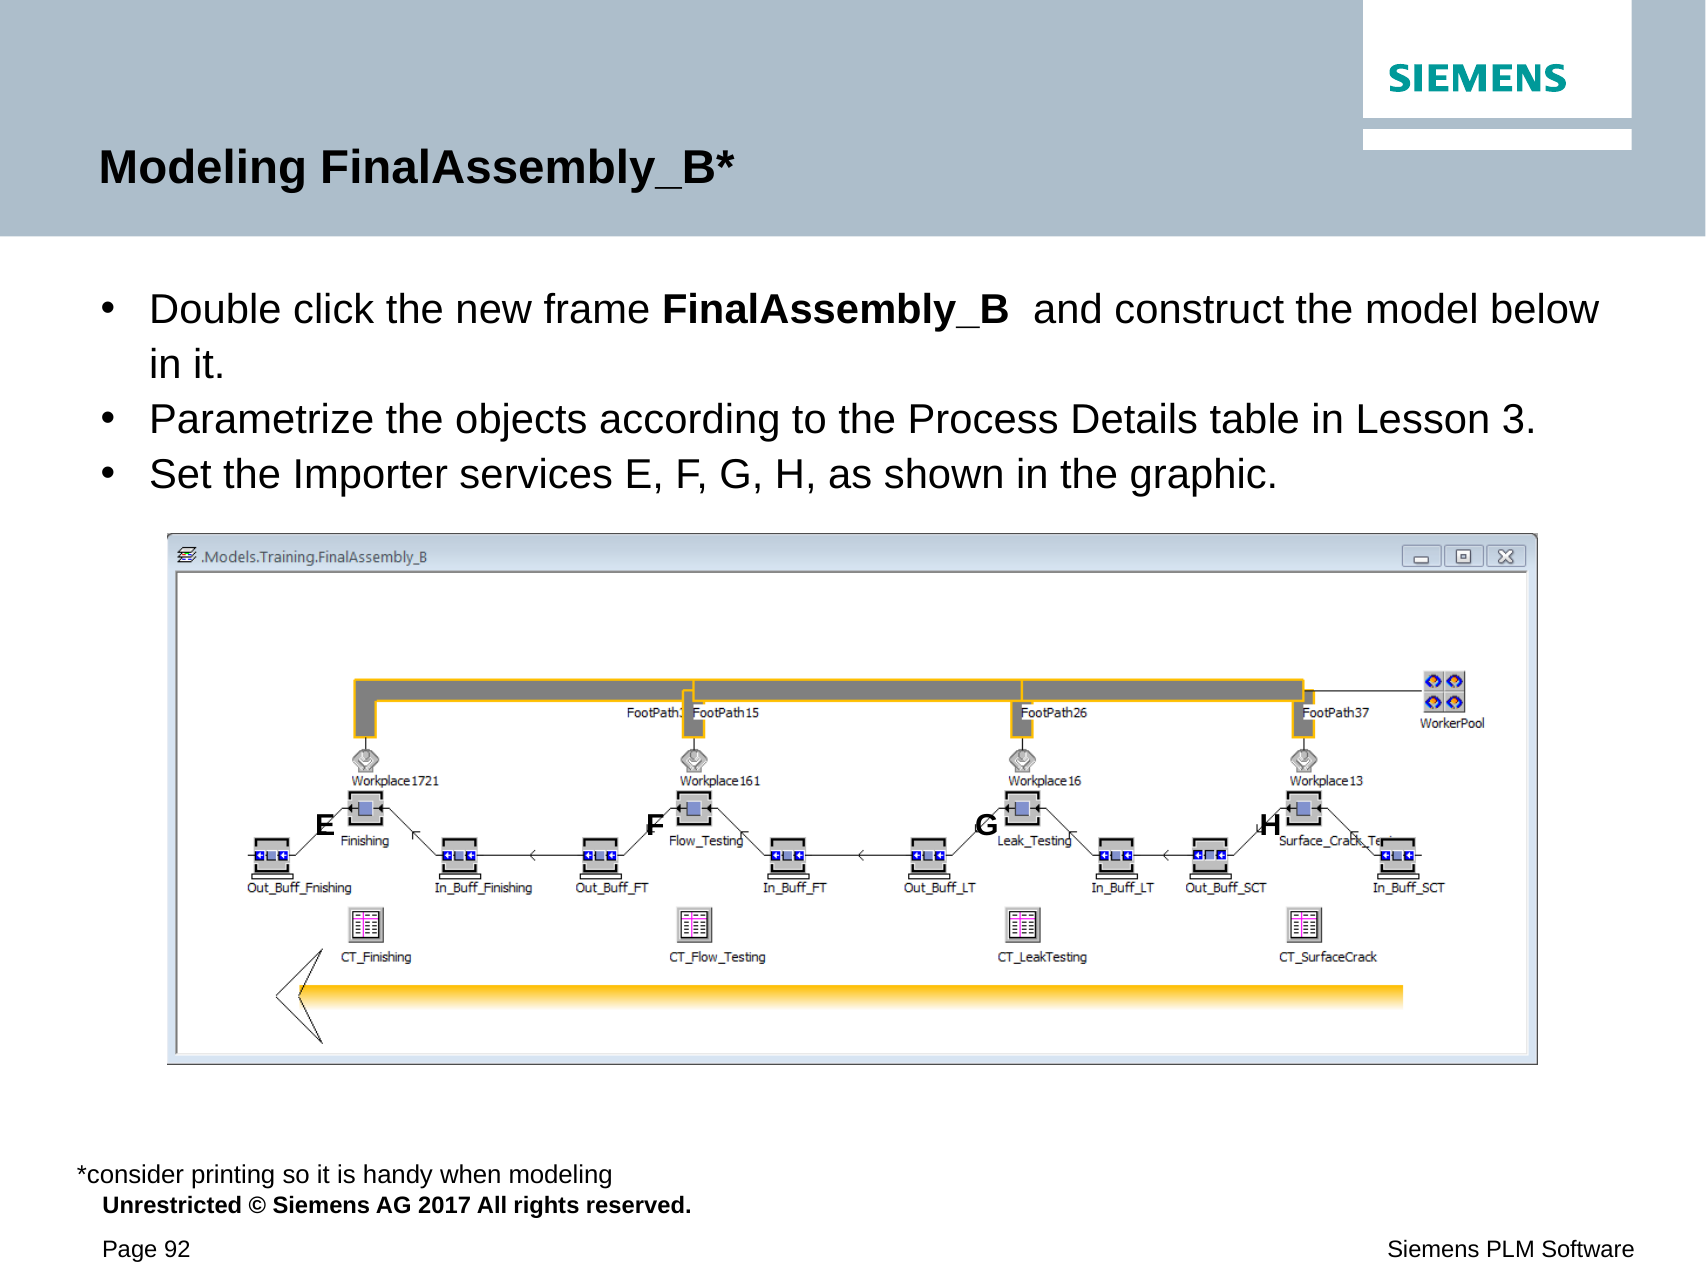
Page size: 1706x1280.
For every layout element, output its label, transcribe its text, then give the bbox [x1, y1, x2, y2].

picture [167, 533, 1538, 1065]
title Modeling FinalAssembly_B* [0, 0, 1706, 236]
text_box *consider printing so it is handy when modeling [76, 1155, 614, 1190]
list Double click the new frame FinalAssembly_B and construct the model below in it. Parametrize the objects according to the Process Details table in Lesson 3. Set the Importer services E, F, G, H, as shown in the graphic. [100, 276, 1632, 1151]
